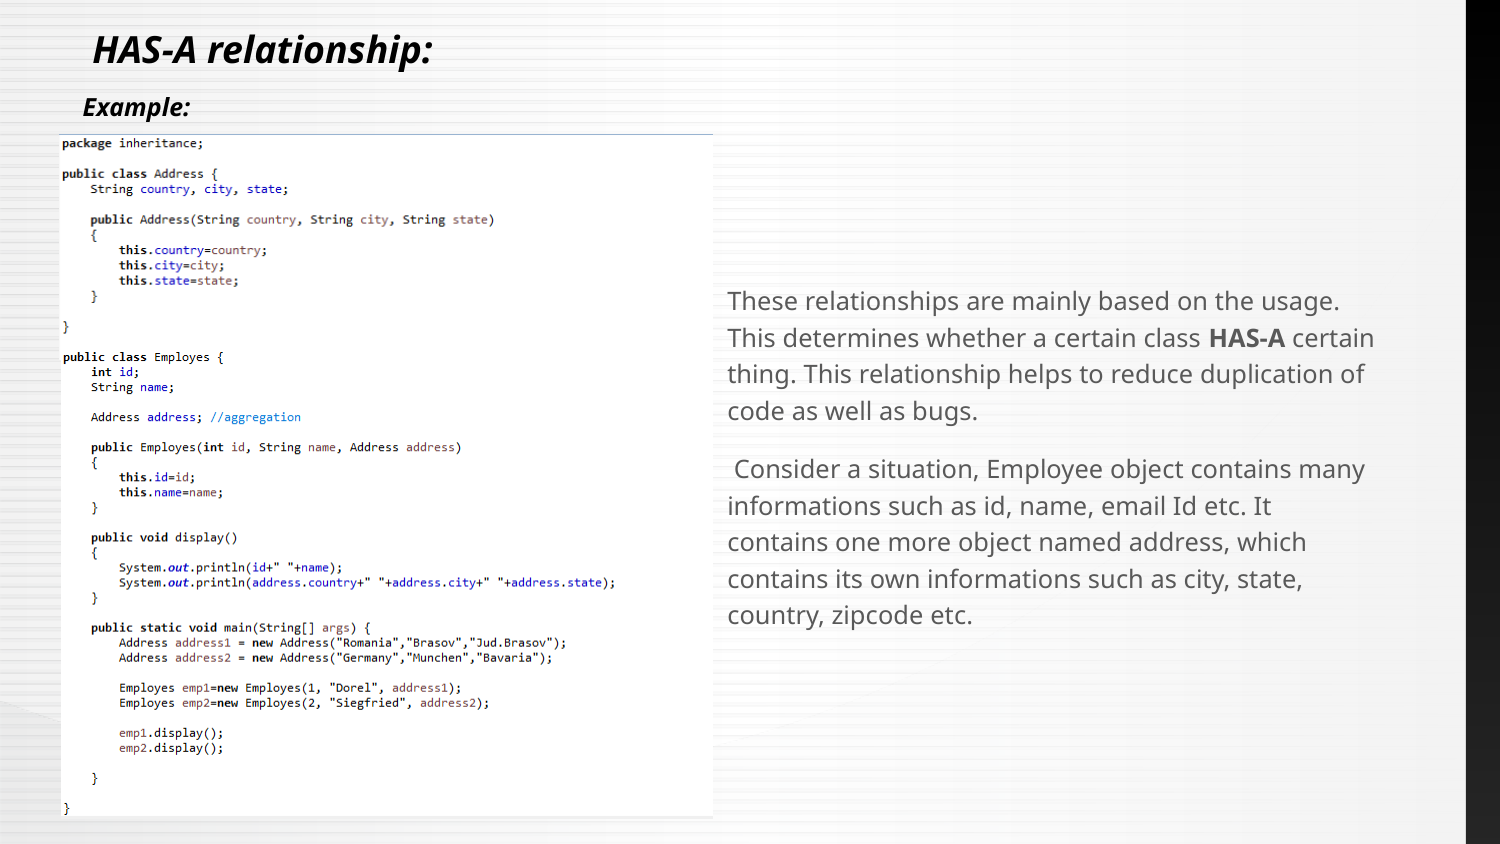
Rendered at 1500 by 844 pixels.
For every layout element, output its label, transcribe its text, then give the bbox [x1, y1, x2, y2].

text_box Example: [68, 84, 206, 130]
text_box HAS-A relationship: [77, 19, 448, 79]
text_box These relationships are mainly based on the usage. This determines whether a certain class HAS-A certain thing. This relationship helps to reduce duplication of code as well as bugs. Consider a situation, Employee object contains many informations such as id, name, email Id etc. It contains one more object named address, which contains its own informations such as city, state, country, zipcode etc. [717, 271, 1395, 639]
picture [0, 0, 1466, 844]
